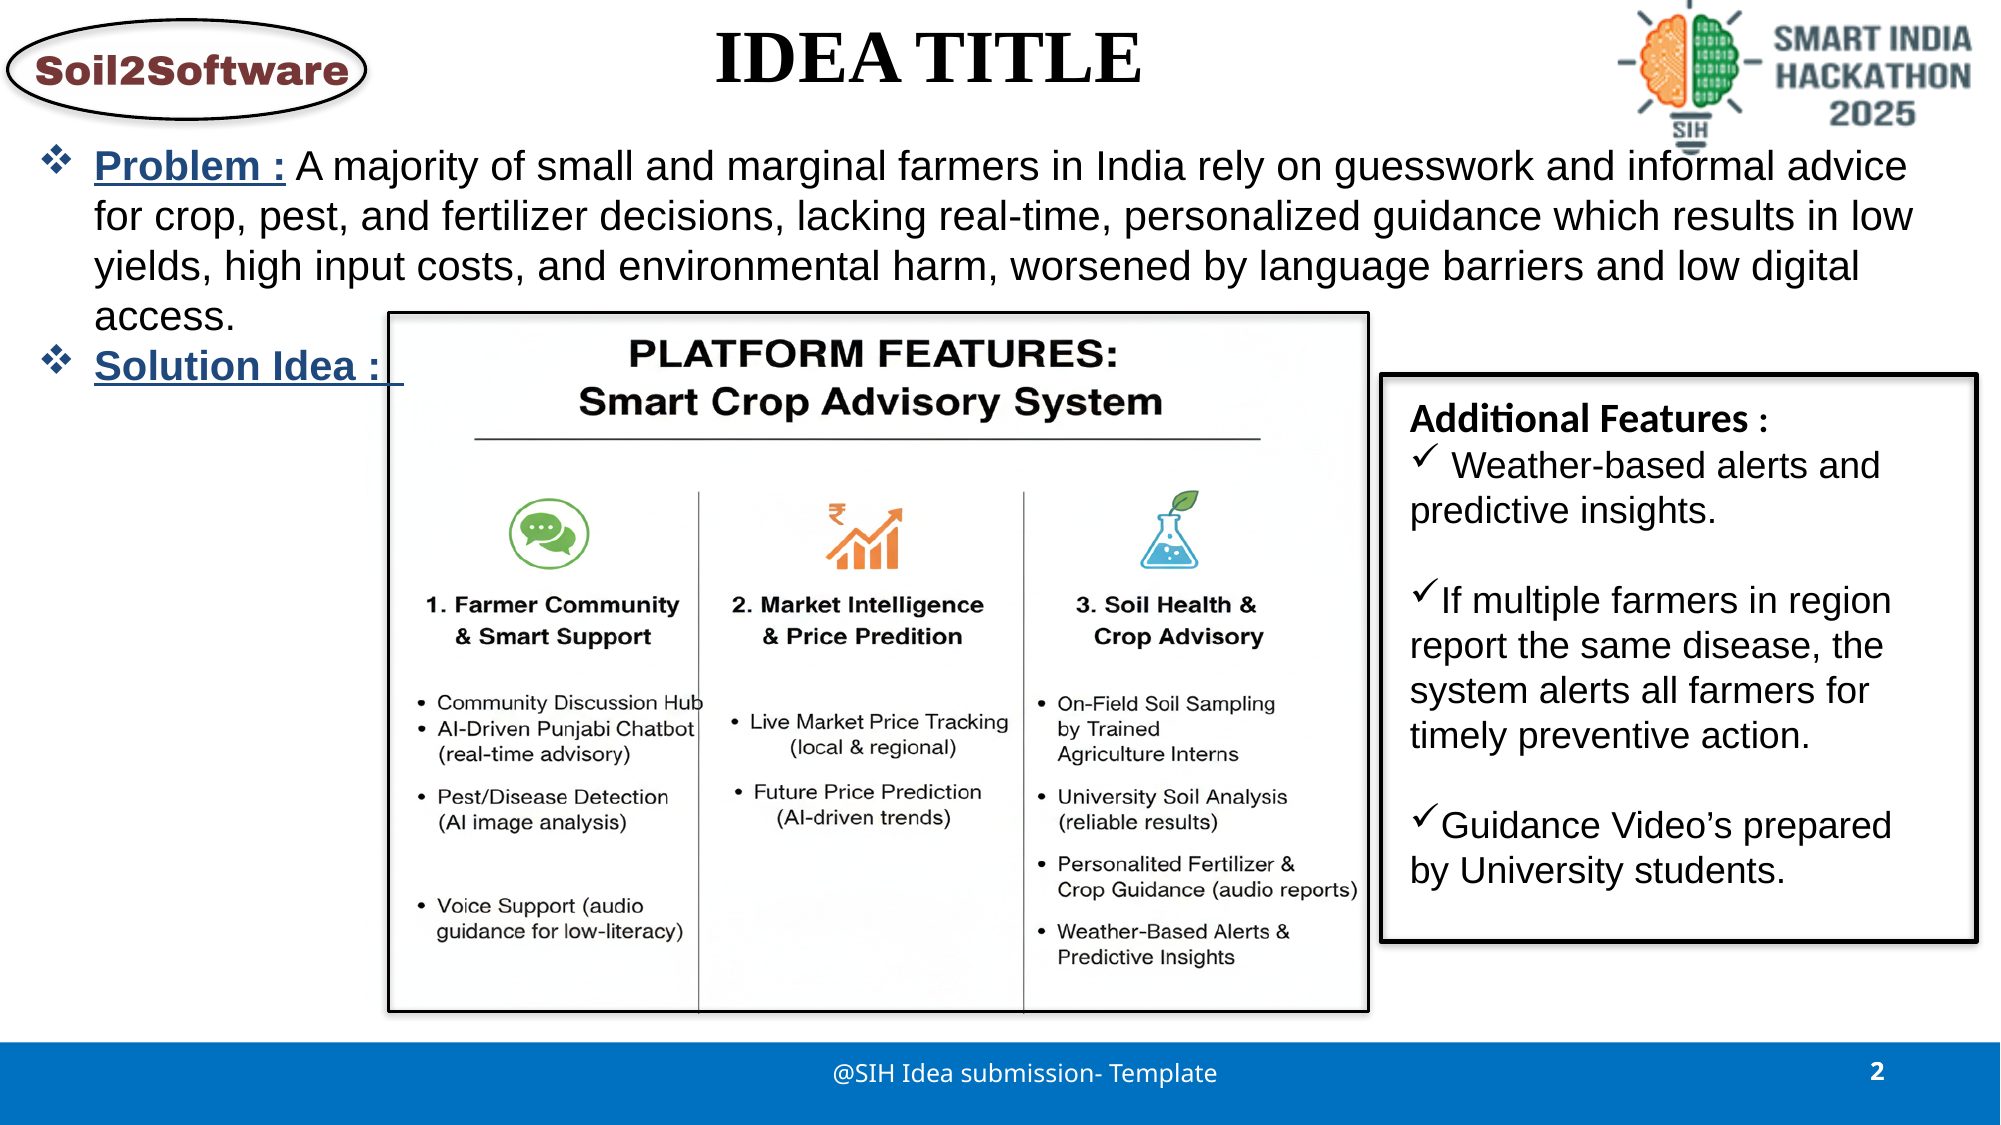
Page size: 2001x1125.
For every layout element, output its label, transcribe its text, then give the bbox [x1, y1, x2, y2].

footer @SIH Idea submission- Template [762, 1042, 1289, 1103]
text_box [1380, 374, 1977, 1058]
text_box Problem : A majority of small and marginal farmers in India rely on guesswork and informal advice for crop, pest, and fertilizer decisions, lacking real-time, personalized guidance which results in low yields, high input costs, and environmental harm, worsened by language barriers and low digital access. Solution Idea : [23, 131, 1955, 447]
picture [1614, 0, 1977, 166]
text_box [365, 312, 1369, 1014]
text_box 2 [1433, 1066, 1900, 1103]
text_box [0, 1042, 2000, 1125]
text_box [7, 19, 366, 120]
title IDEA TITLE [29, 0, 1609, 102]
